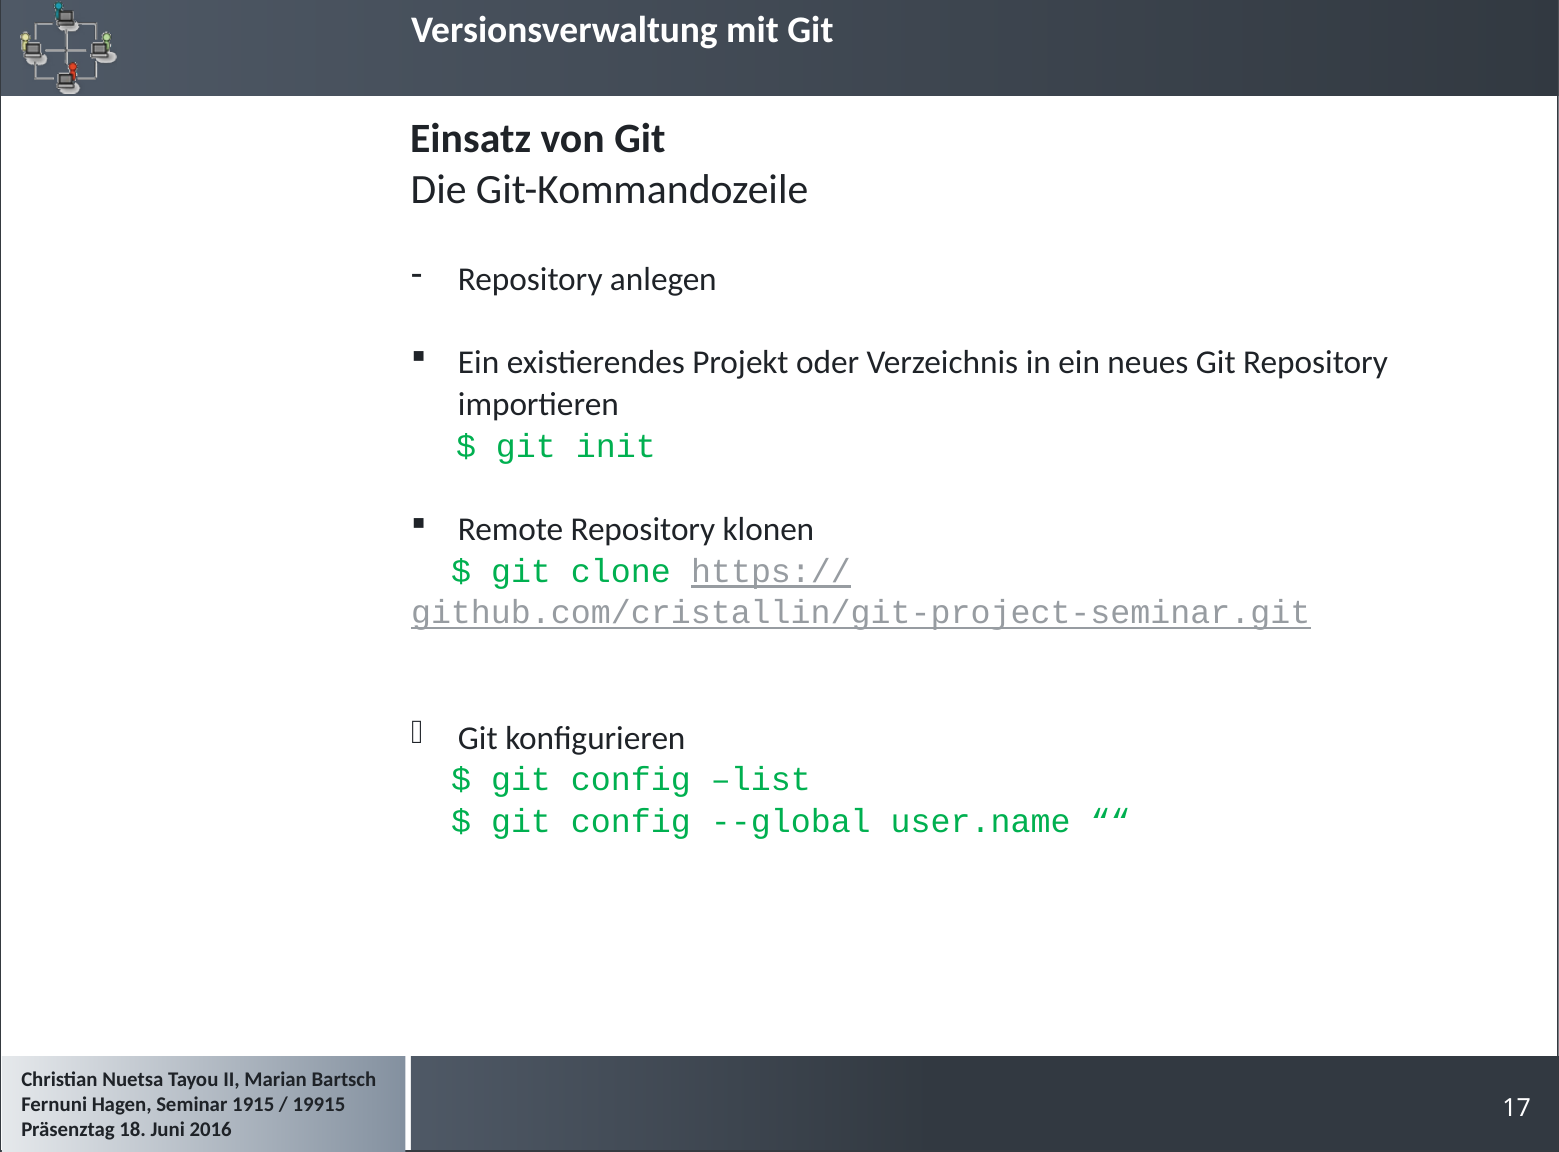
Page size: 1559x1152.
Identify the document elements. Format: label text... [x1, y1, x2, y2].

list Repository anlegen Ein existierendes Projekt oder Verzeichnis in ein neues Git Repository importieren $ git init Remote Repository klonen $ git clone https://github.com/cristallin/git-project-seminar.git Git konfigurieren $ git config –list $ git config --global user.name ““ [410, 255, 1530, 1017]
title Einsatz von Git [410, 114, 1523, 161]
picture [12, 0, 117, 94]
list Die Git-Kommandozeile [410, 161, 1523, 242]
slide_number 17 [1459, 1096, 1532, 1126]
